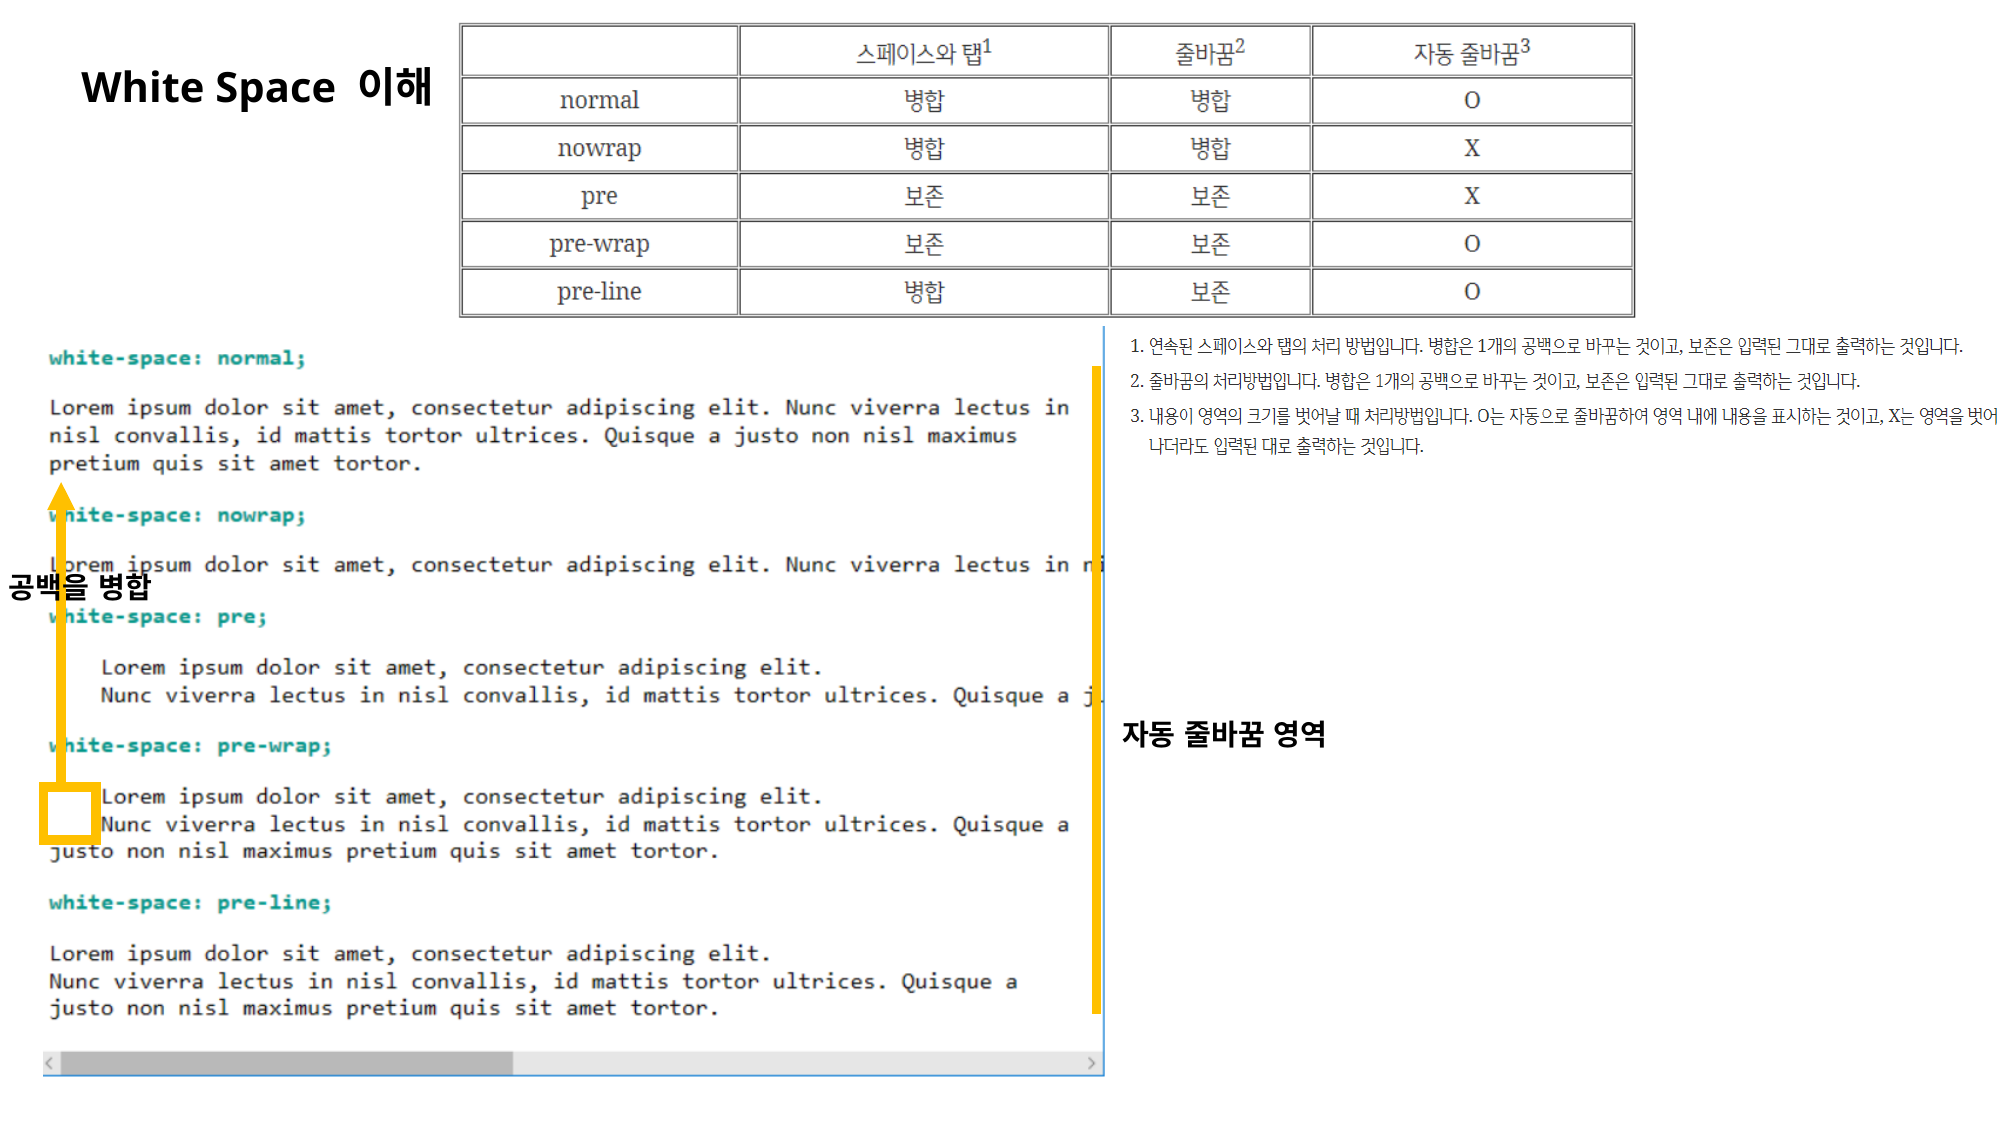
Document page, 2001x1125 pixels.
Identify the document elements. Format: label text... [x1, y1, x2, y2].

text_box White Space 이해 [66, 53, 450, 119]
text_box 자동 줄바꿈 영역 [1121, 708, 1343, 759]
picture [43, 14, 2000, 1093]
text_box 공백을 병합 [0, 562, 43, 613]
